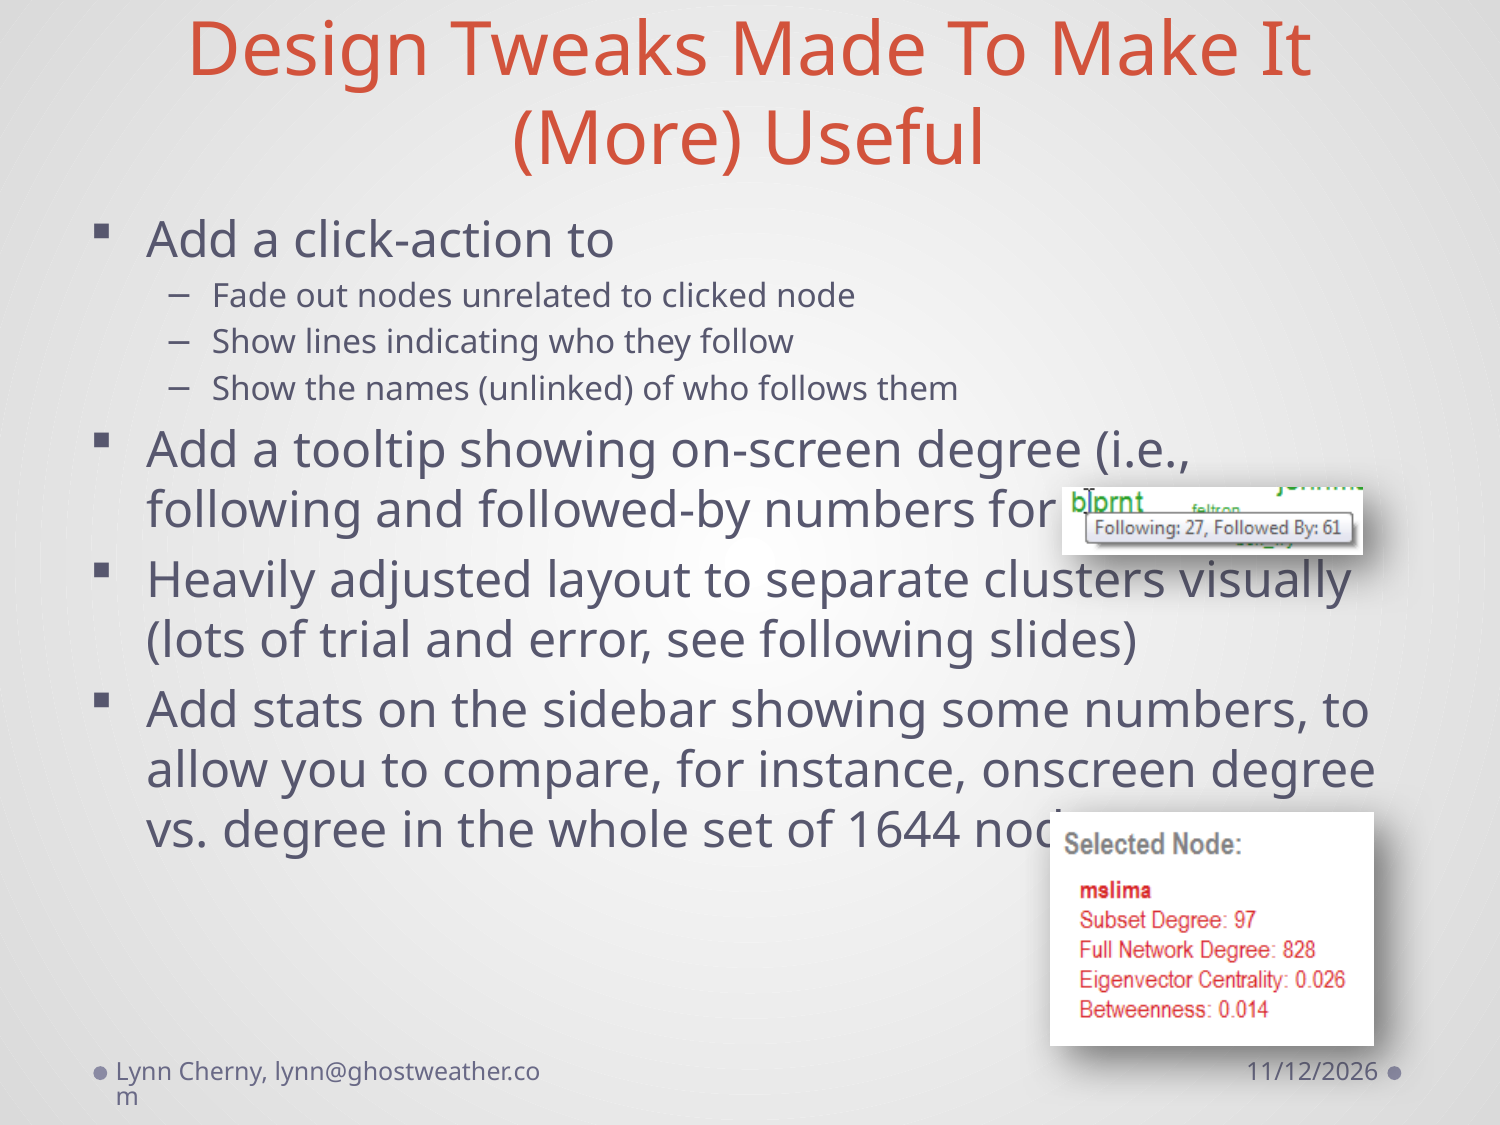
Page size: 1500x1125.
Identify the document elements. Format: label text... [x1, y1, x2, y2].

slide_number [1043, 1071, 1386, 1103]
picture [1062, 487, 1363, 555]
footer Lynn Cherny, lynn@ghostweather.com [108, 1042, 576, 1103]
title Design Tweaks Made To Make It (More) Useful [75, 0, 1425, 188]
list Add a click-action to Fade out nodes unrelated to clicked node Show lines indicating who they follow Show the names (unlinked) of who follows them Add a tooltip showing on-screen degree (i.e., following and followed-by numbers for the subset) Heavily adjusted layout to separate clusters visually (lots of trial and error, see following slides) Add stats on the sidebar showing some numbers, to allow you to compare, for instance, onscreen degree vs. degree in the whole set of 1644 nodes: [75, 200, 1425, 1005]
picture [1049, 812, 1374, 1046]
